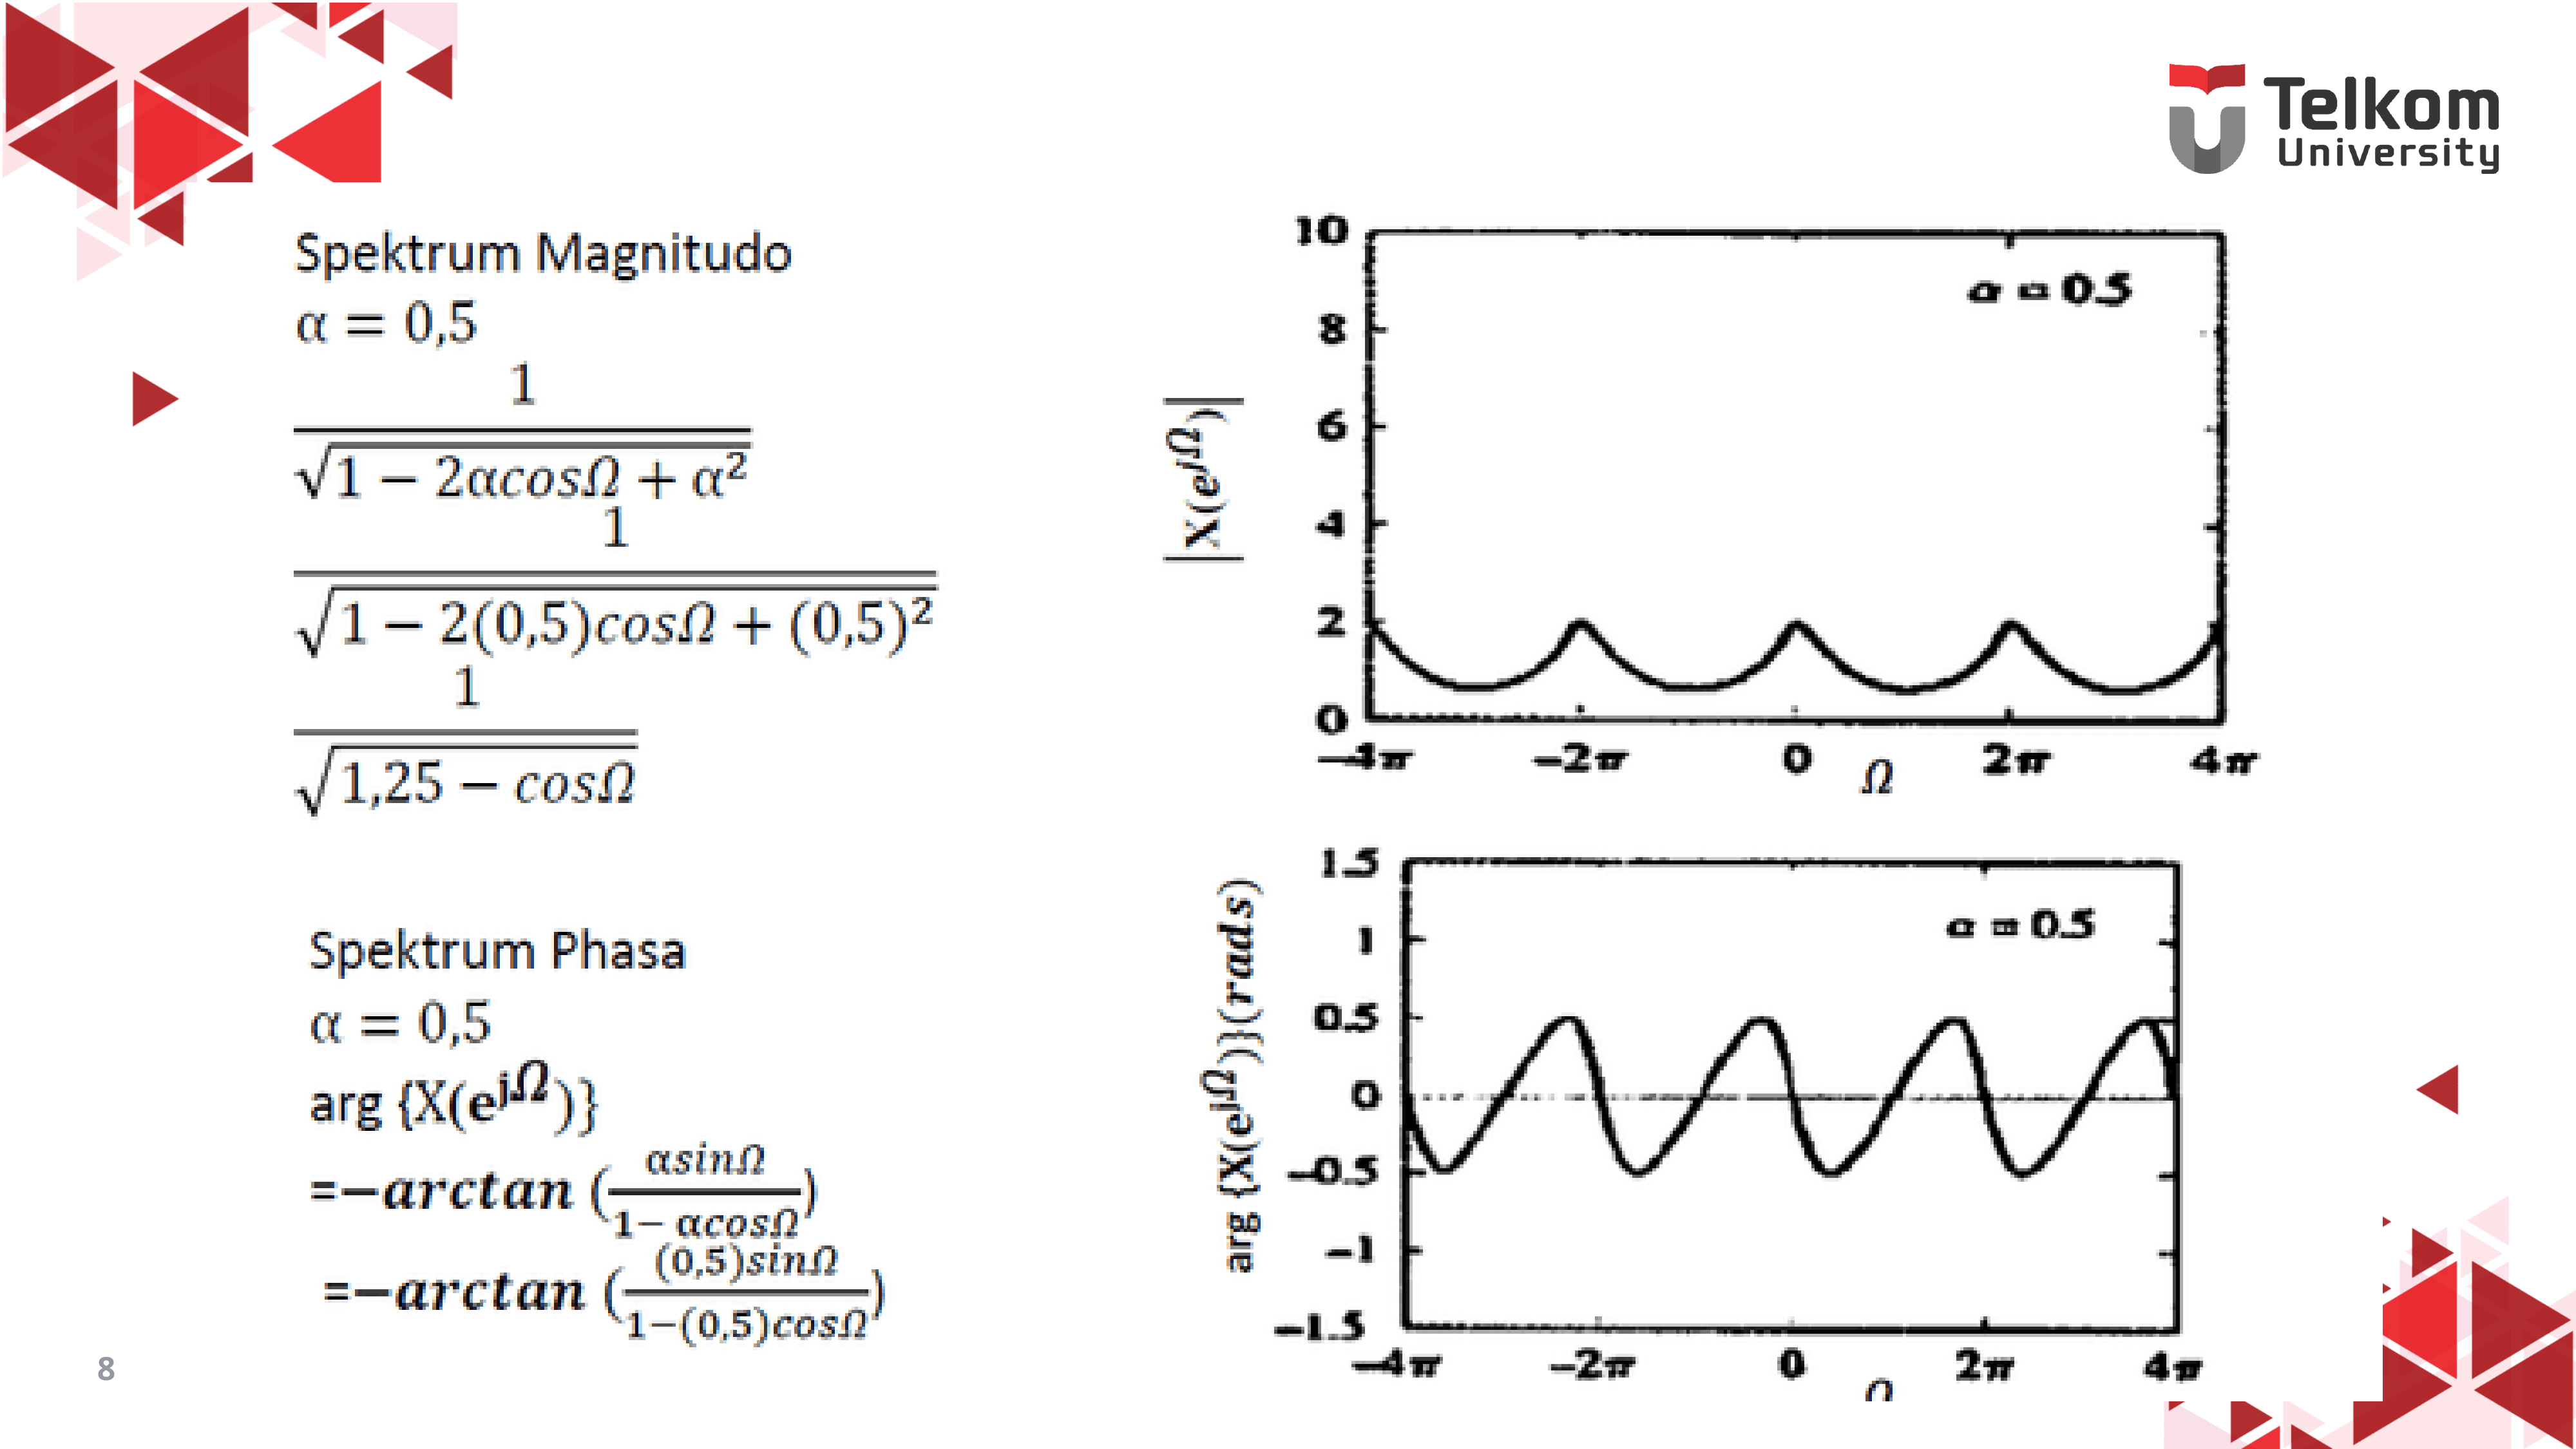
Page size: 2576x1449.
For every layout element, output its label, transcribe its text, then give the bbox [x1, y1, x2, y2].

picture [2170, 64, 2499, 174]
slide_number 8 [77, 1332, 224, 1409]
picture [3, 3, 2576, 1449]
